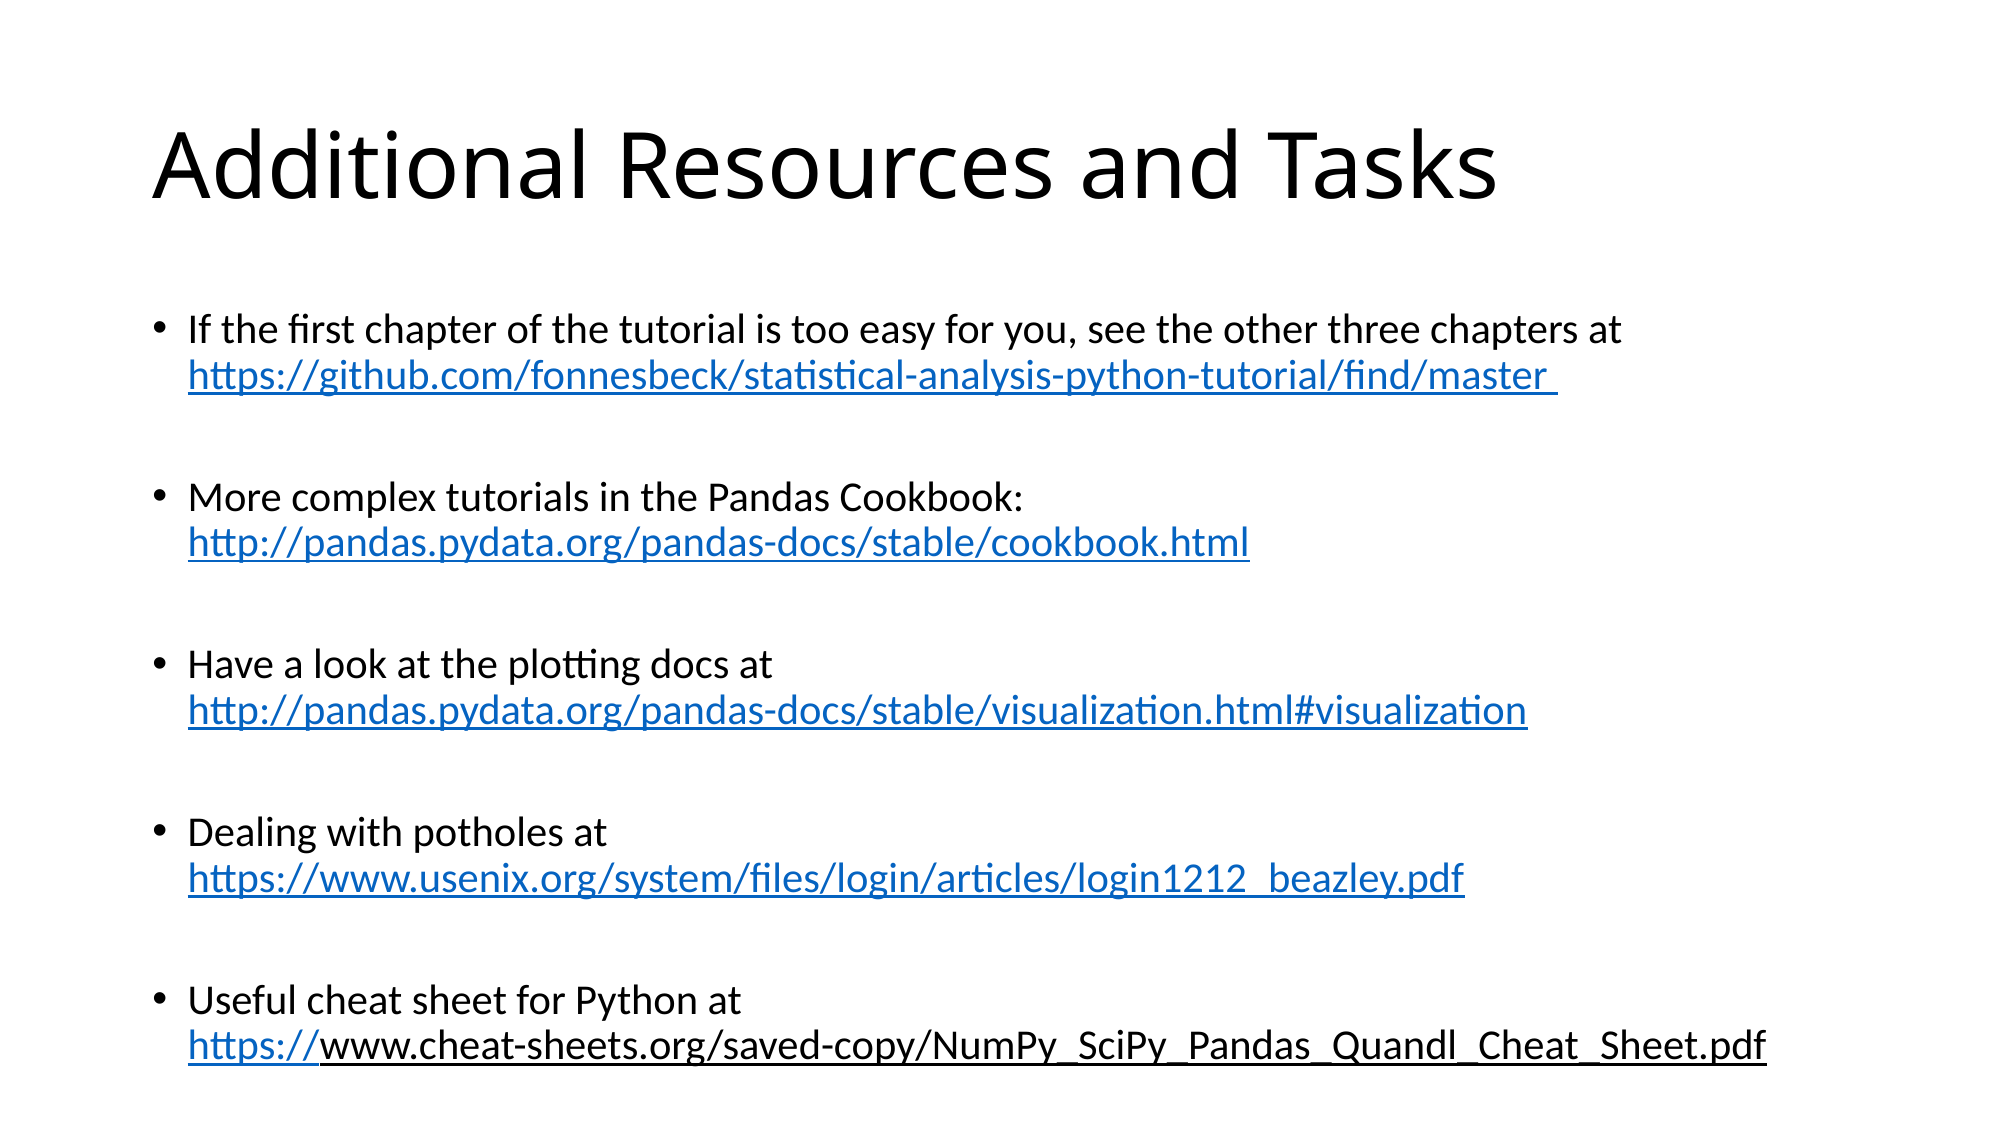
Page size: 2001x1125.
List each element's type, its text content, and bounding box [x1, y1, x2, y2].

title Additional Resources and Tasks [137, 59, 1863, 278]
list If the first chapter of the tutorial is too easy for you, see the other three chapters at https://github.com/fonnesbeck/statistical-analysis-python-tutorial/find/master More complex tutorials in the Pandas Cookbook: http://pandas.pydata.org/pandas-docs/stable/cookbook.html Have a look at the plotting docs at http://pandas.pydata.org/pandas-docs/stable/visualization.html#visualization Dealing with potholes at https://www.usenix.org/system/files/login/articles/login1212_beazley.pdf Useful cheat sheet for Python at https://www.cheat-sheets.org/saved-copy/NumPy_SciPy_Pandas_Quandl_Cheat_Sheet.pdf [137, 299, 1863, 1081]
